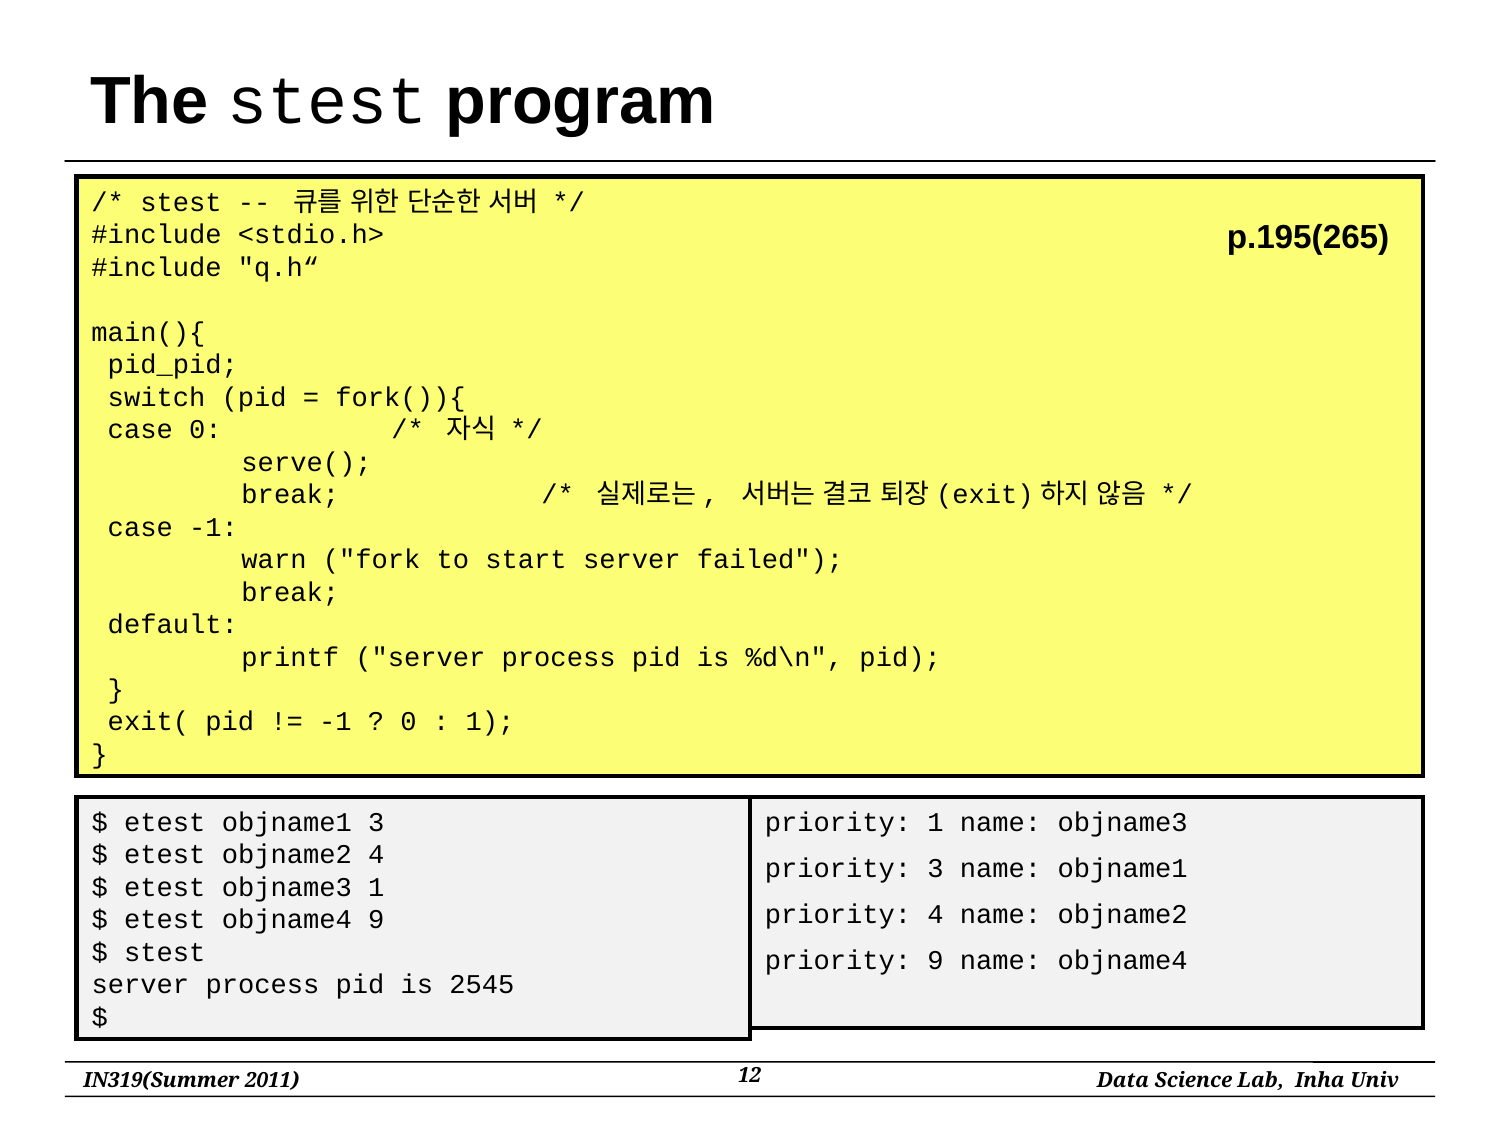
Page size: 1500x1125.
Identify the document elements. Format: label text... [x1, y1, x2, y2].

text_box p.195(265) [1211, 208, 1405, 263]
title The stest program [74, 44, 1426, 150]
text_box $ etest objname1 3 $ etest objname2 4 $ etest objname3 1 $ etest objname4 9 $ stest server process pid is 2545 $ [76, 796, 750, 1040]
text_box priority: 1 name: objname3 priority: 3 name: objname1 priority: 4 name: objname2 priority: 9 name: objname4 [750, 796, 1424, 1029]
text_box /* stest -- 큐를 위한 단순한 서버 */ #include <stdio.h> #include "q.h“ main(){ pid_pid; switch (pid = fork()){ case 0: /* 자식 */ serve(); break; /* 실제로는, 서버는 결코 퇴장(exit)하지 않음 */ case -1: warn ("fork to start server failed"); break; default: printf ("server process pid is %d\n", pid); } exit( pid != -1 ? 0 : 1); } [76, 176, 1424, 777]
slide_number 12 [574, 1054, 925, 1102]
